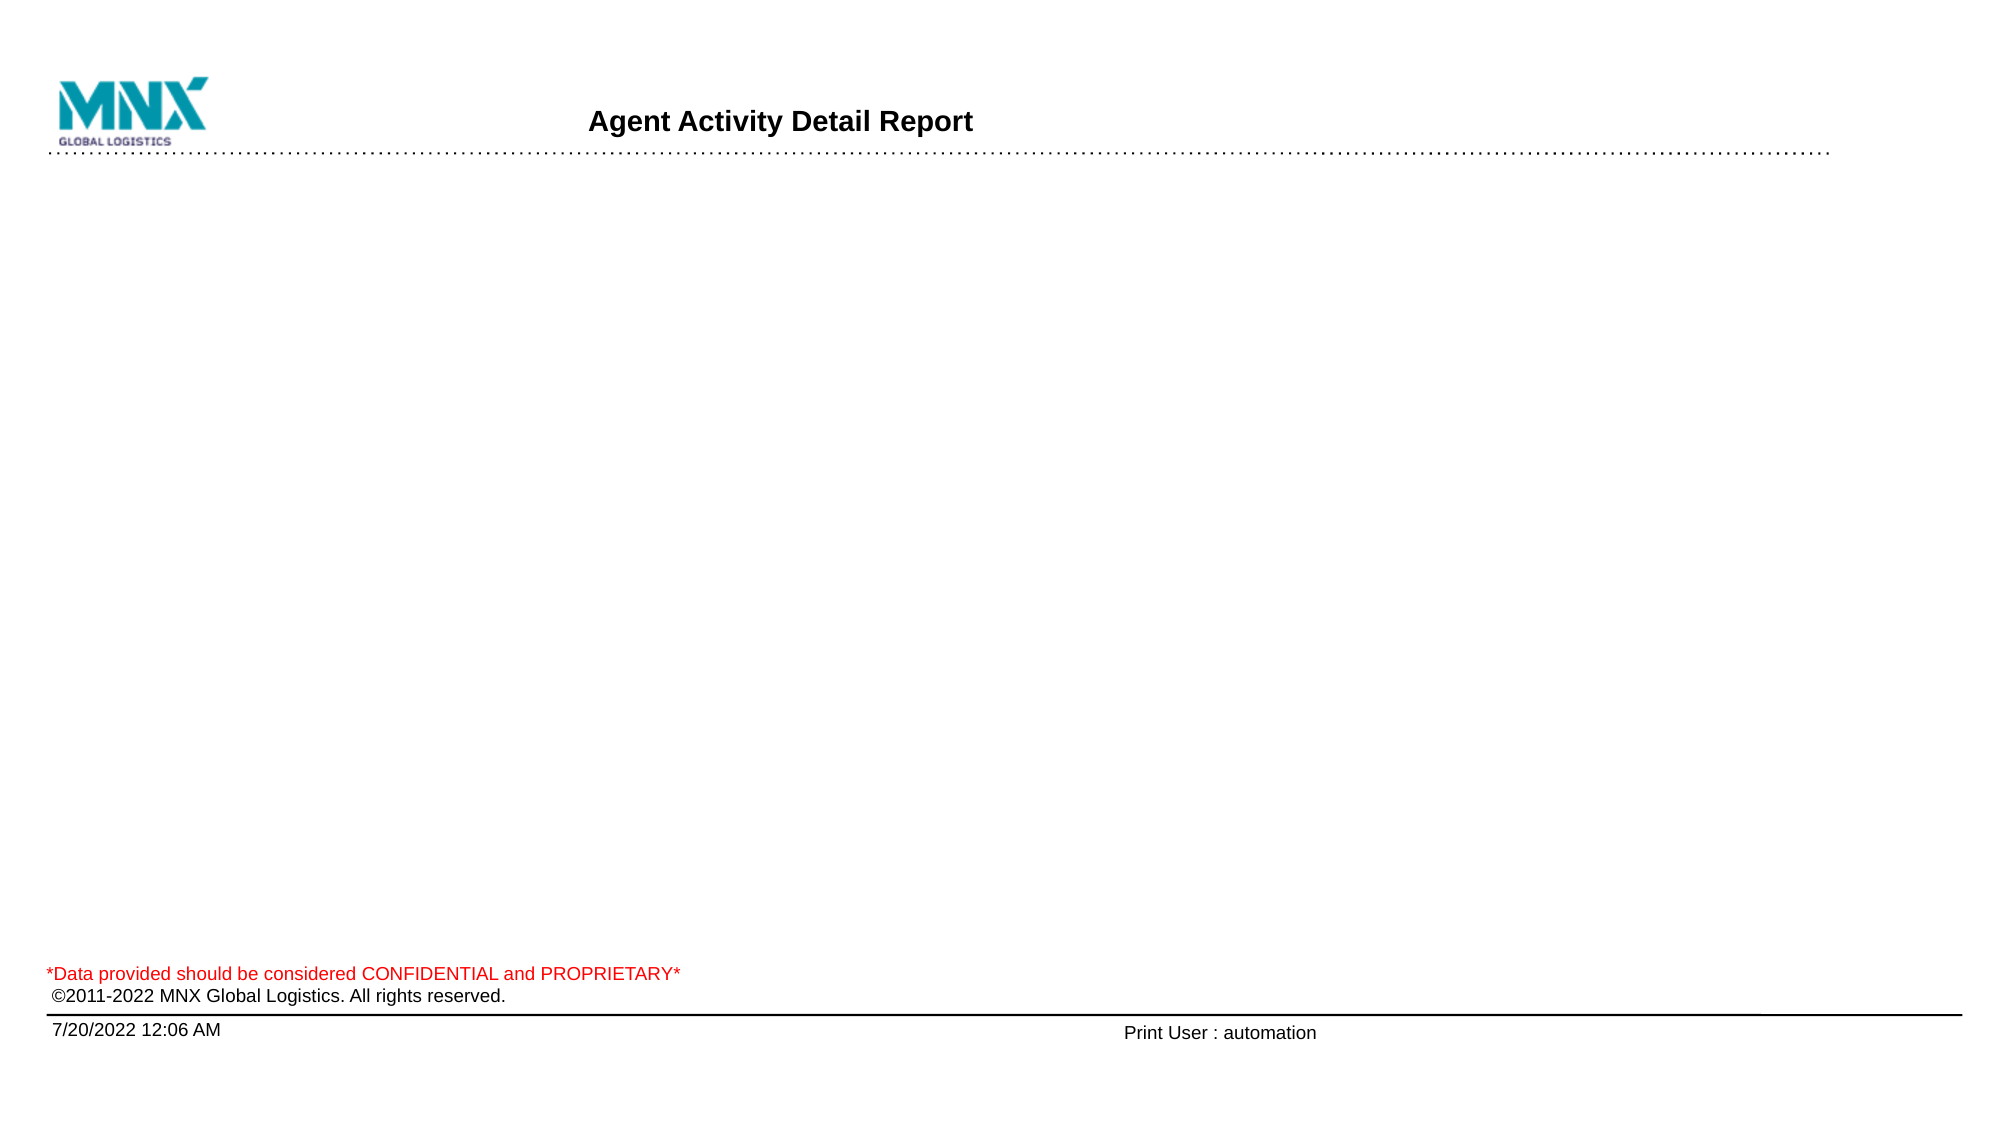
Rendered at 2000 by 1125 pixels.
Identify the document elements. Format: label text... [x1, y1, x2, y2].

text_box 7/20/2022 12:06 AM [52, 1017, 351, 1050]
picture [44, 74, 256, 148]
text_box *Data provided should be considered CONFIDENTIAL and PROPRIETARY* [46, 962, 1687, 983]
text_box Agent Activity Detail Report [352, 98, 1210, 141]
text_box Print User : automation [979, 1020, 1462, 1050]
text_box ©2011-2022 MNX Global Logistics. All rights reserved. [46, 983, 1687, 1005]
